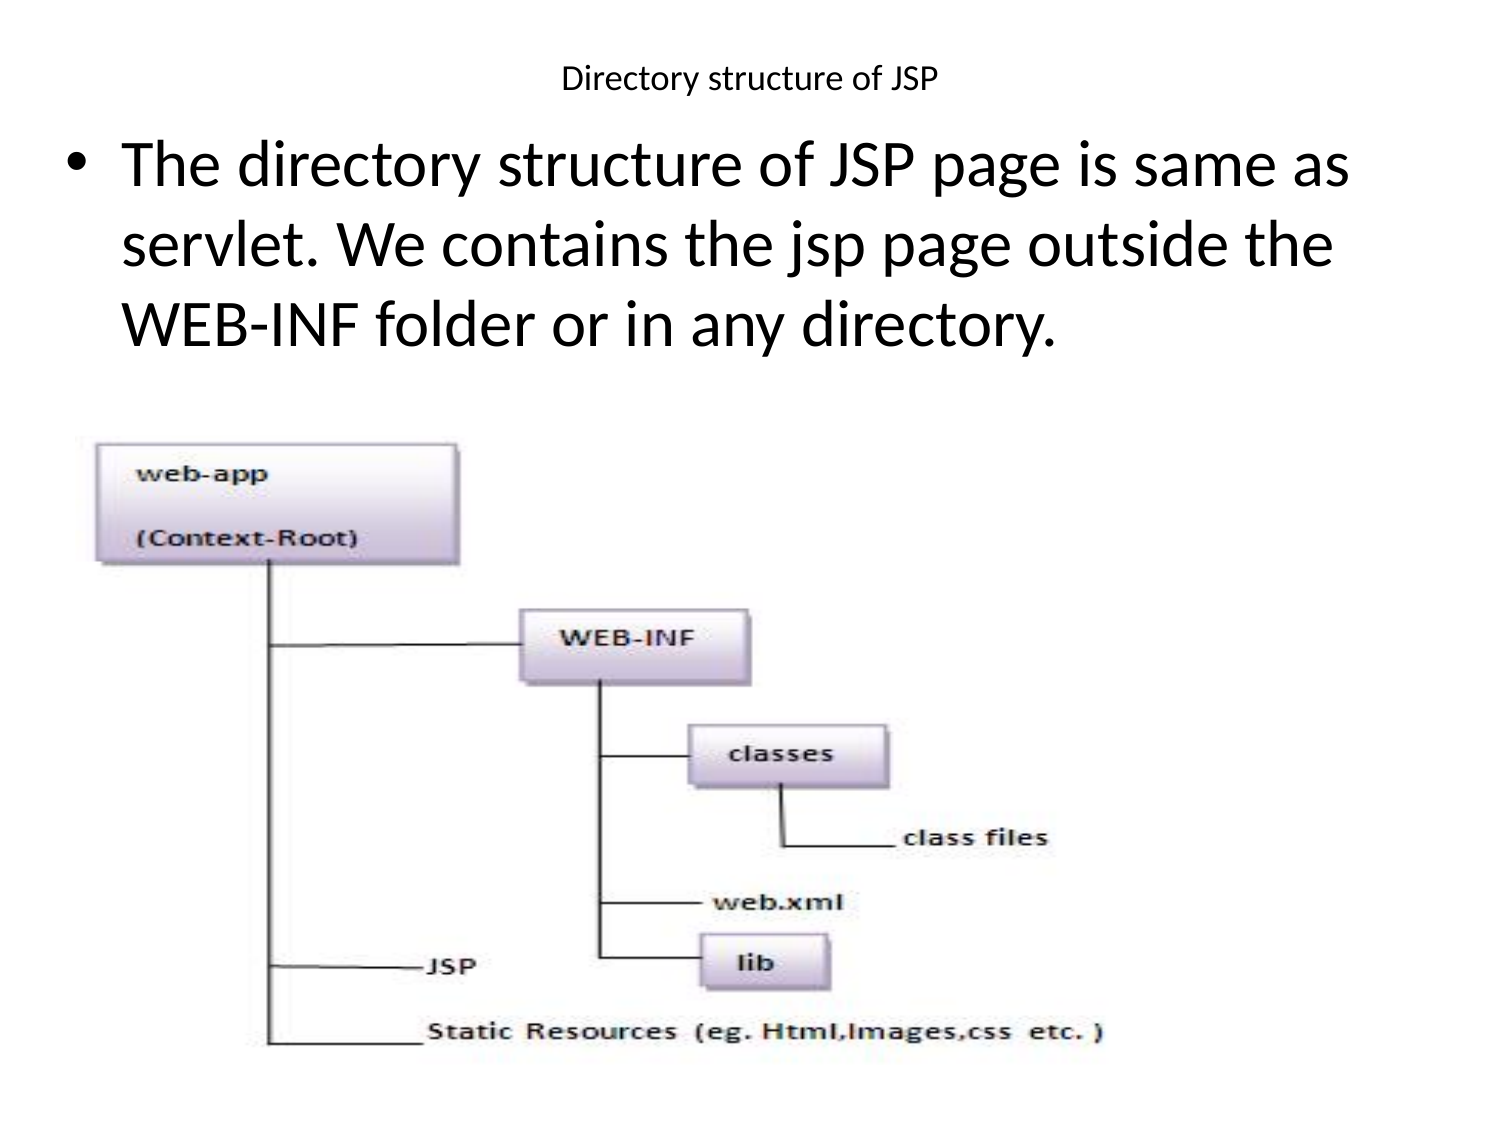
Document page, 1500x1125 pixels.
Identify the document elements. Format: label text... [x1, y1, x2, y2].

title Directory structure of JSP [75, 45, 1425, 112]
list The directory structure of JSP page is same as servlet. We contains the jsp page outside the WEB-INF folder or in any directory. [50, 112, 1450, 1088]
picture [74, 374, 1213, 1066]
